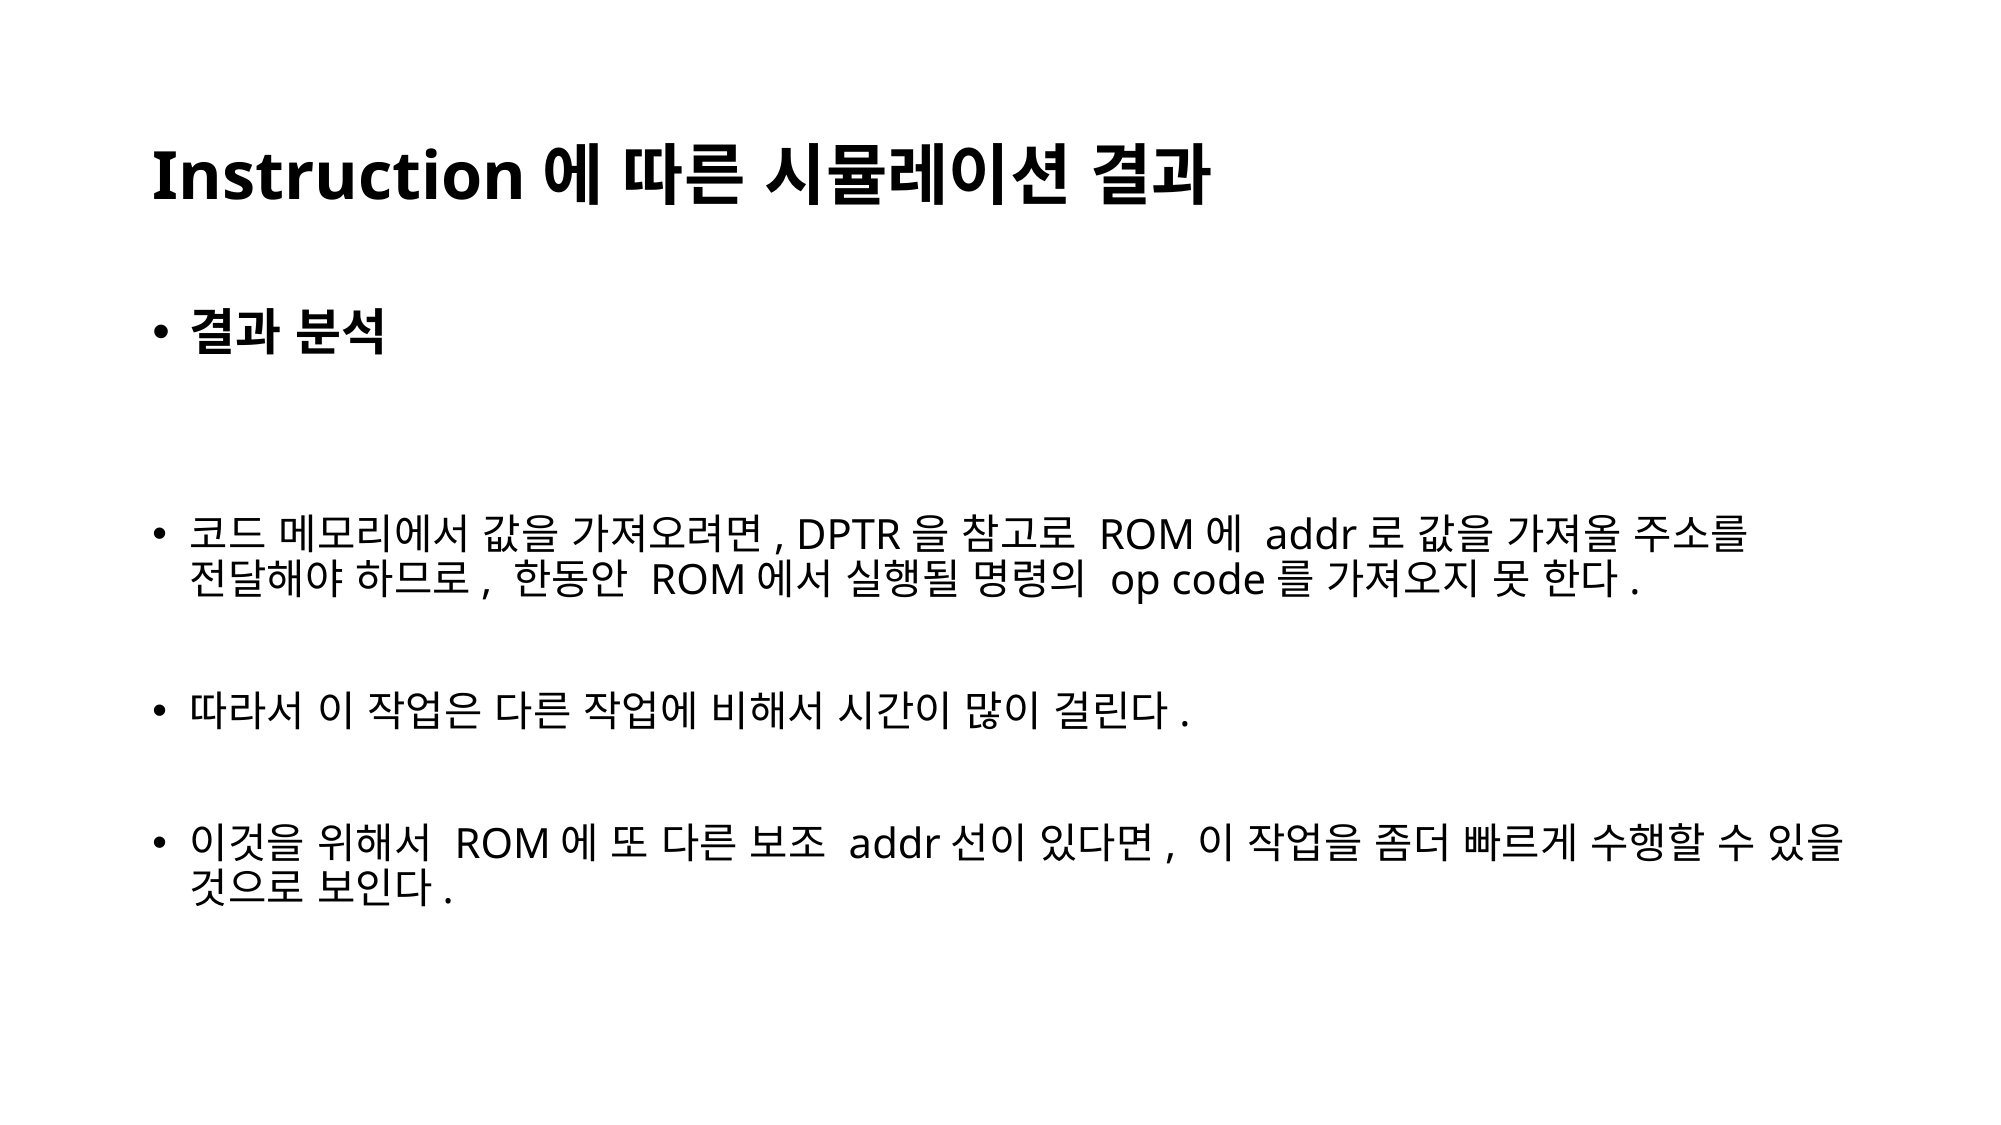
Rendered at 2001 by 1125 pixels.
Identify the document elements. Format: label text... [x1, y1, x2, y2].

title Instruction에 따른 시뮬레이션 결과 [137, 109, 1863, 247]
list 결과 분석 코드 메모리에서 값을 가져오려면, DPTR을 참고로 ROM에 addr로 값을 가져올 주소를 전달해야 하므로, 한동안 ROM에서 실행될 명령의 op code를 가져오지 못 한다. 따라서 이 작업은 다른 작업에 비해서 시간이 많이 걸린다. 이것을 위해서 ROM에 또 다른 보조 addr선이 있다면, 이 작업을 좀더 빠르게 수행할 수 있을 것으로 보인다. [137, 299, 1863, 1014]
